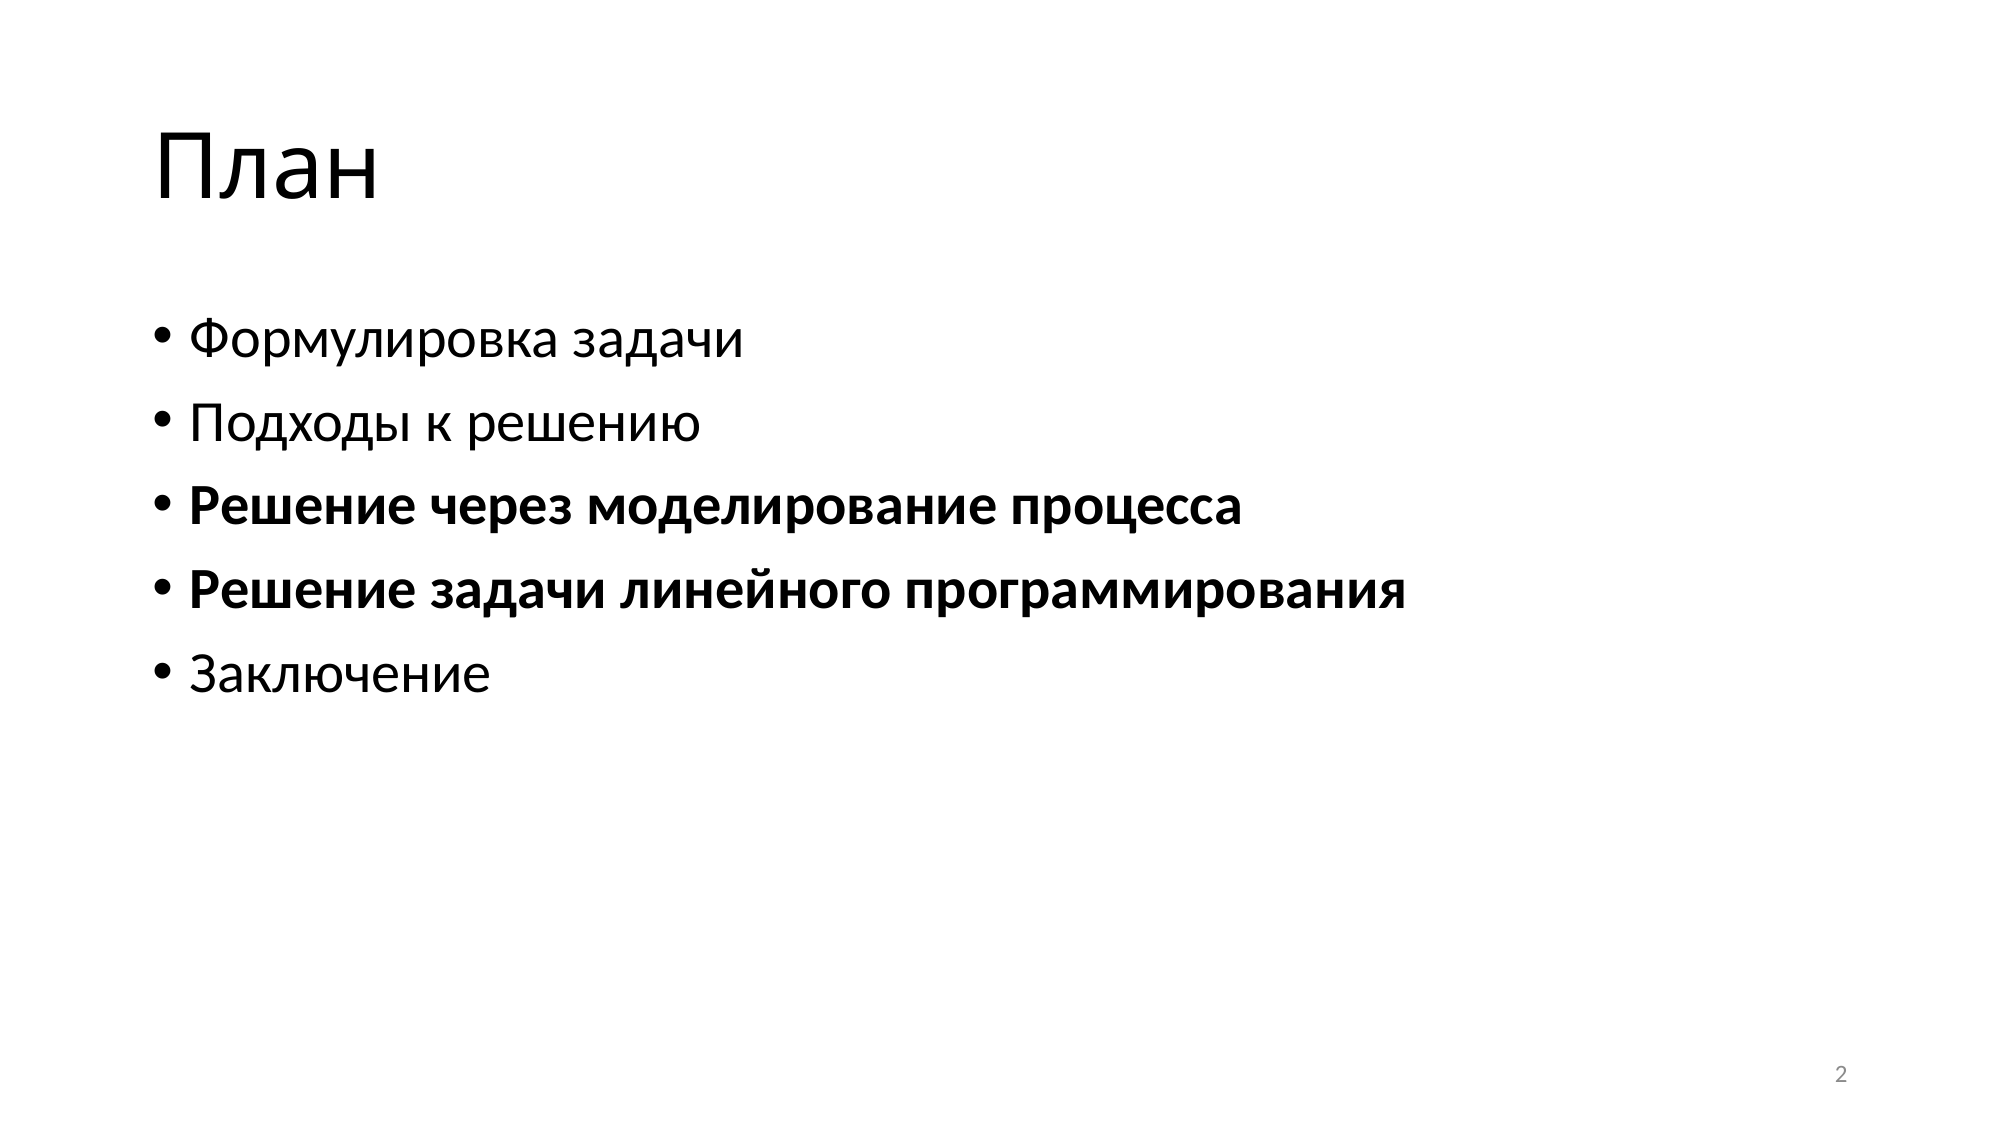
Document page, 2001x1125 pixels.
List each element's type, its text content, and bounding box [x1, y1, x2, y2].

slide_number 2 [1412, 1042, 1863, 1103]
title План [137, 59, 1863, 278]
list Формулировка задачи Подходы к решению Решение через моделирование процесса Решение задачи линейного программирования Заключение [137, 299, 1863, 1014]
